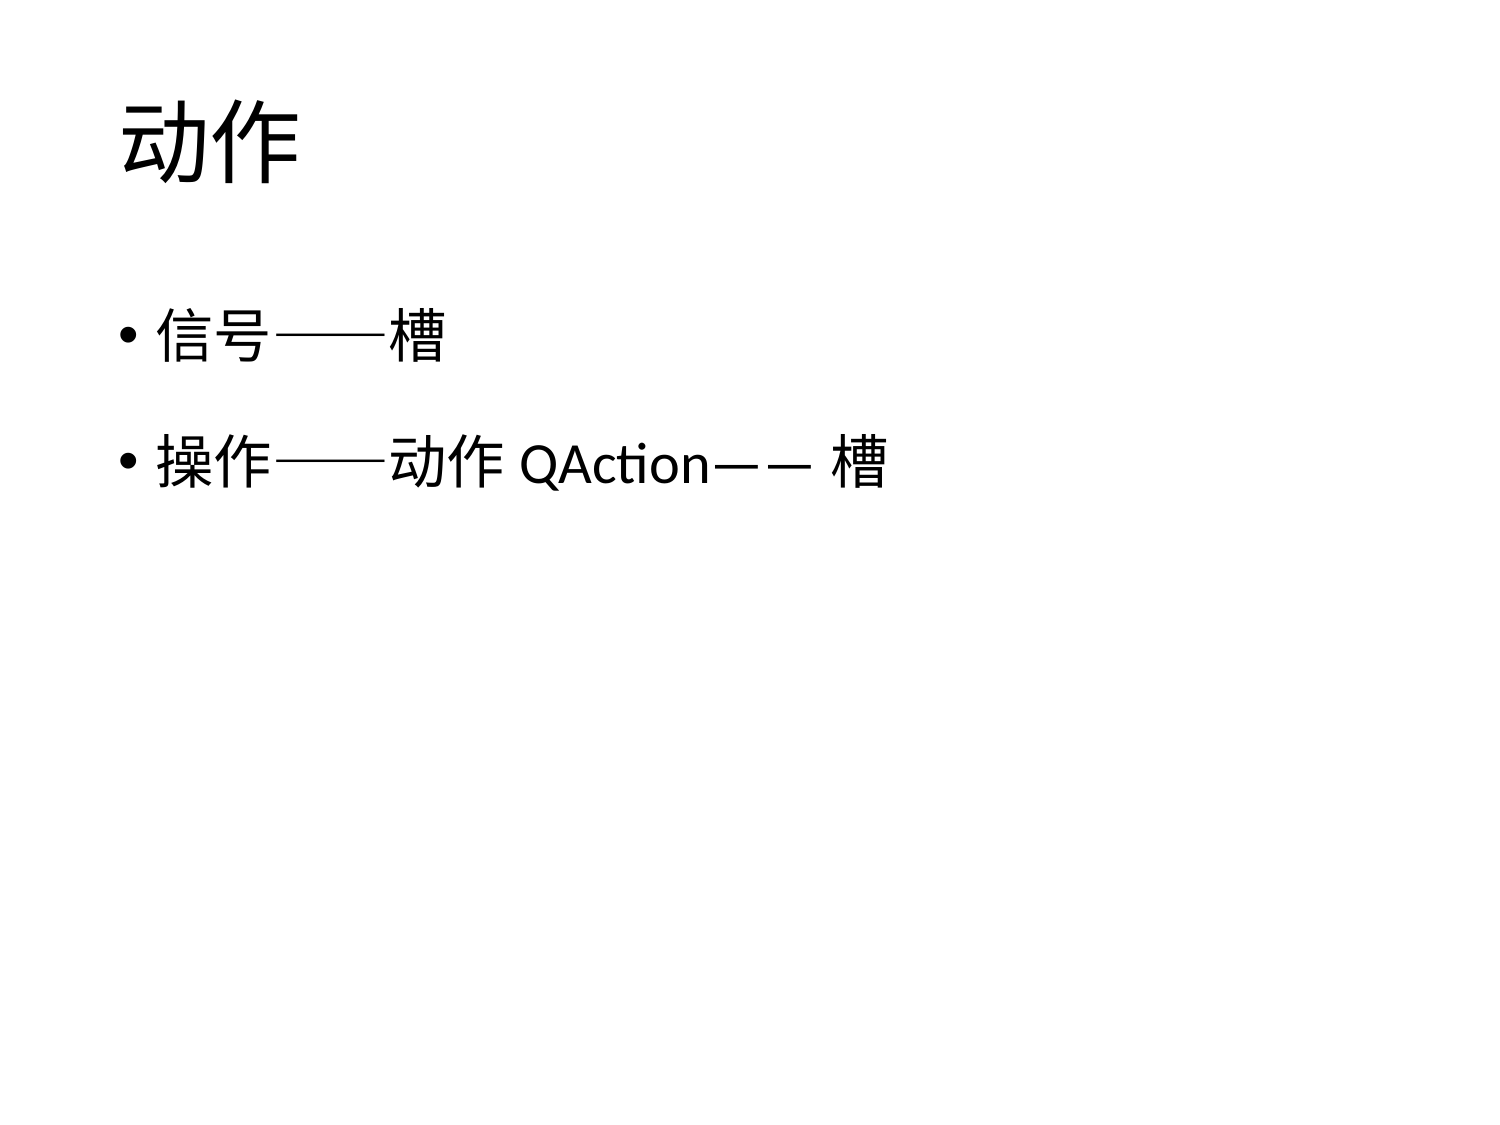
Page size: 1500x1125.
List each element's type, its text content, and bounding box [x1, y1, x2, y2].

title 动作 [103, 59, 1397, 235]
list 信号——槽 操作——动作QAction——槽 [103, 256, 1397, 1014]
